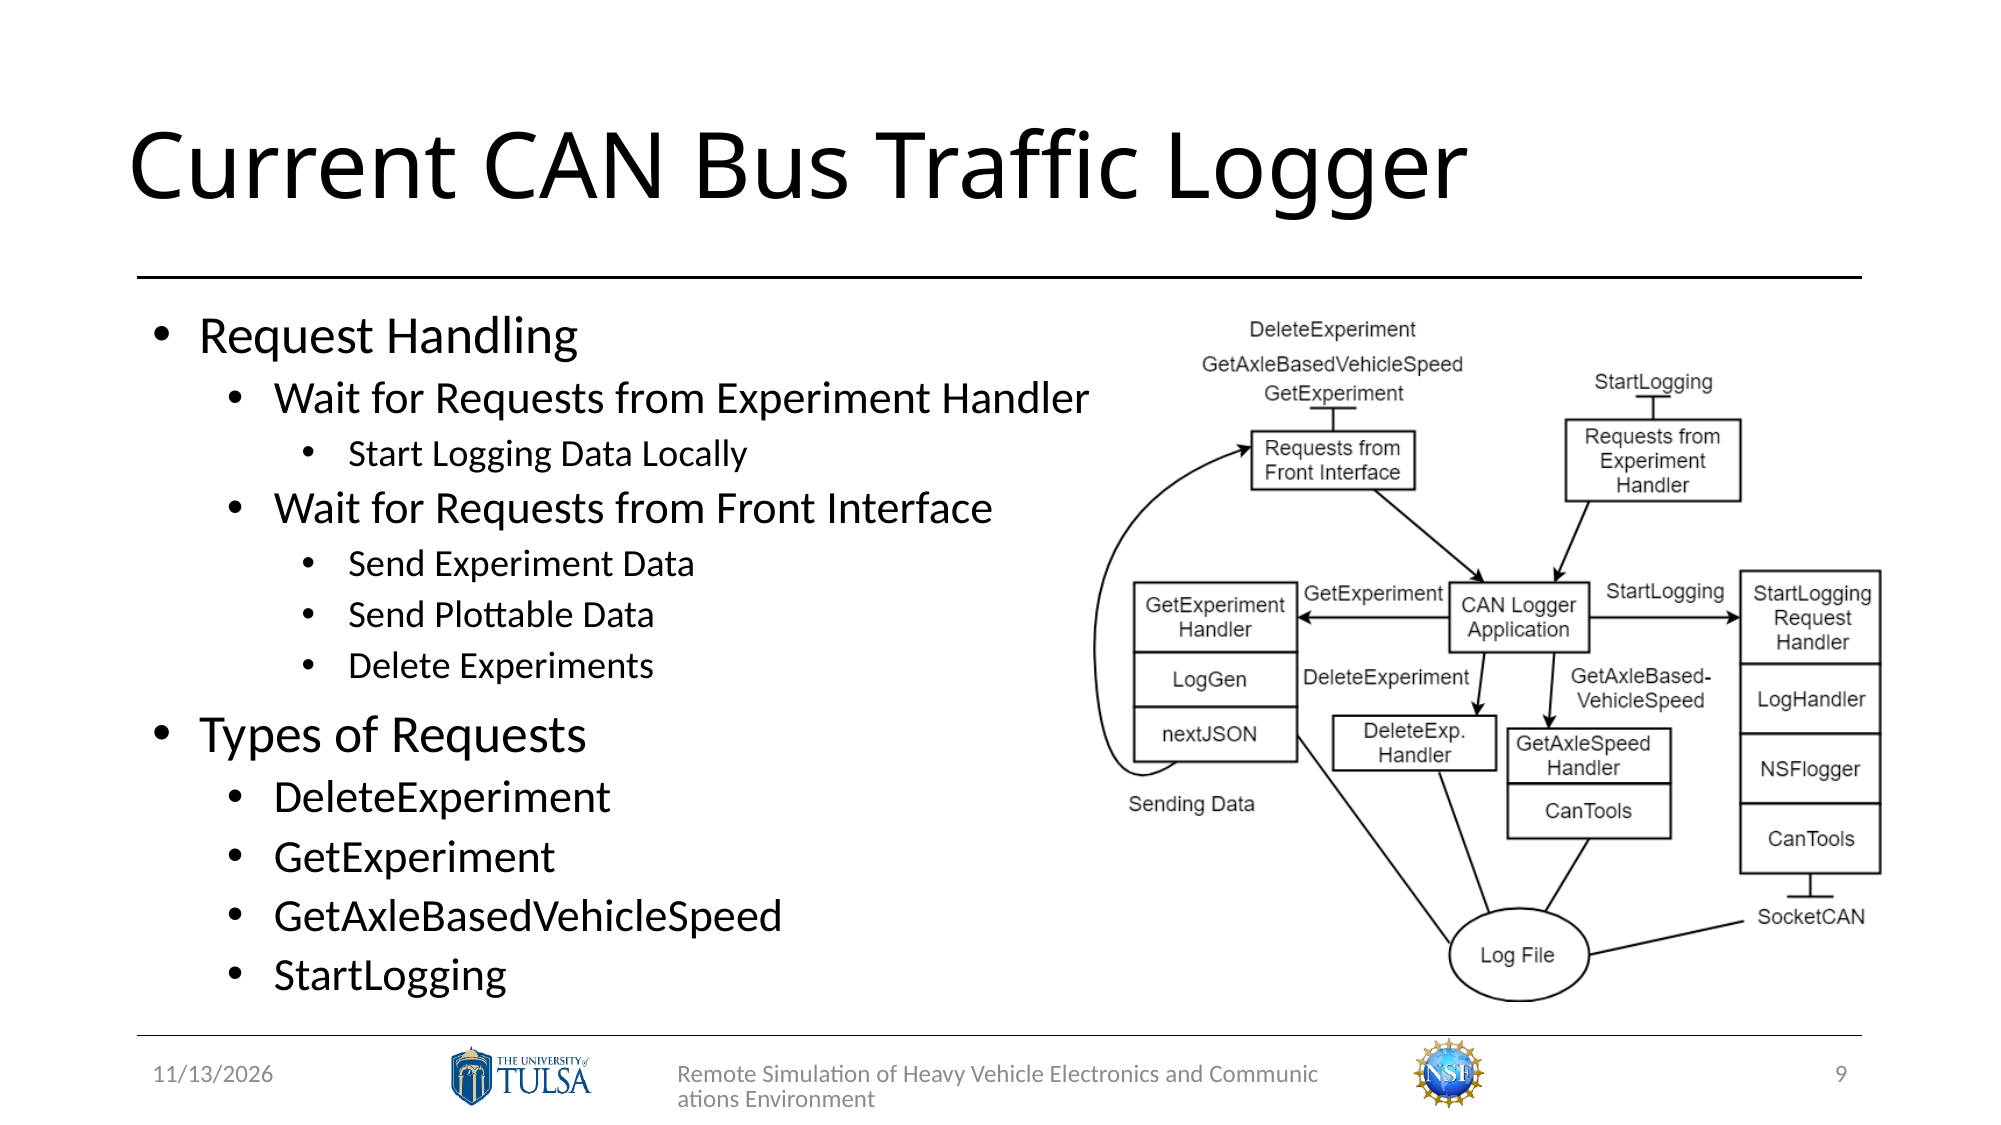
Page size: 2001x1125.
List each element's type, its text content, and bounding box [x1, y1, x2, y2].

title Current CAN Bus Traffic Logger [112, 59, 1863, 278]
picture [1412, 1036, 1485, 1042]
slide_number 9 [1412, 1042, 1863, 1103]
picture [1412, 1103, 1485, 1109]
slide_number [137, 1042, 588, 1103]
list Request Handling Wait for Requests from Experiment Handler Start Logging Data Locally Wait for Requests from Front Interface Send Experiment Data Send Plottable Data Delete Experiments Types of Requests DeleteExperiment GetExperiment GetAxleBasedVehicleSpeed StartLogging [137, 299, 1863, 1014]
picture [450, 1046, 592, 1106]
picture [1093, 318, 1882, 1002]
footer Remote Simulation of Heavy Vehicle Electronics and Communications Environment [662, 1042, 1338, 1103]
